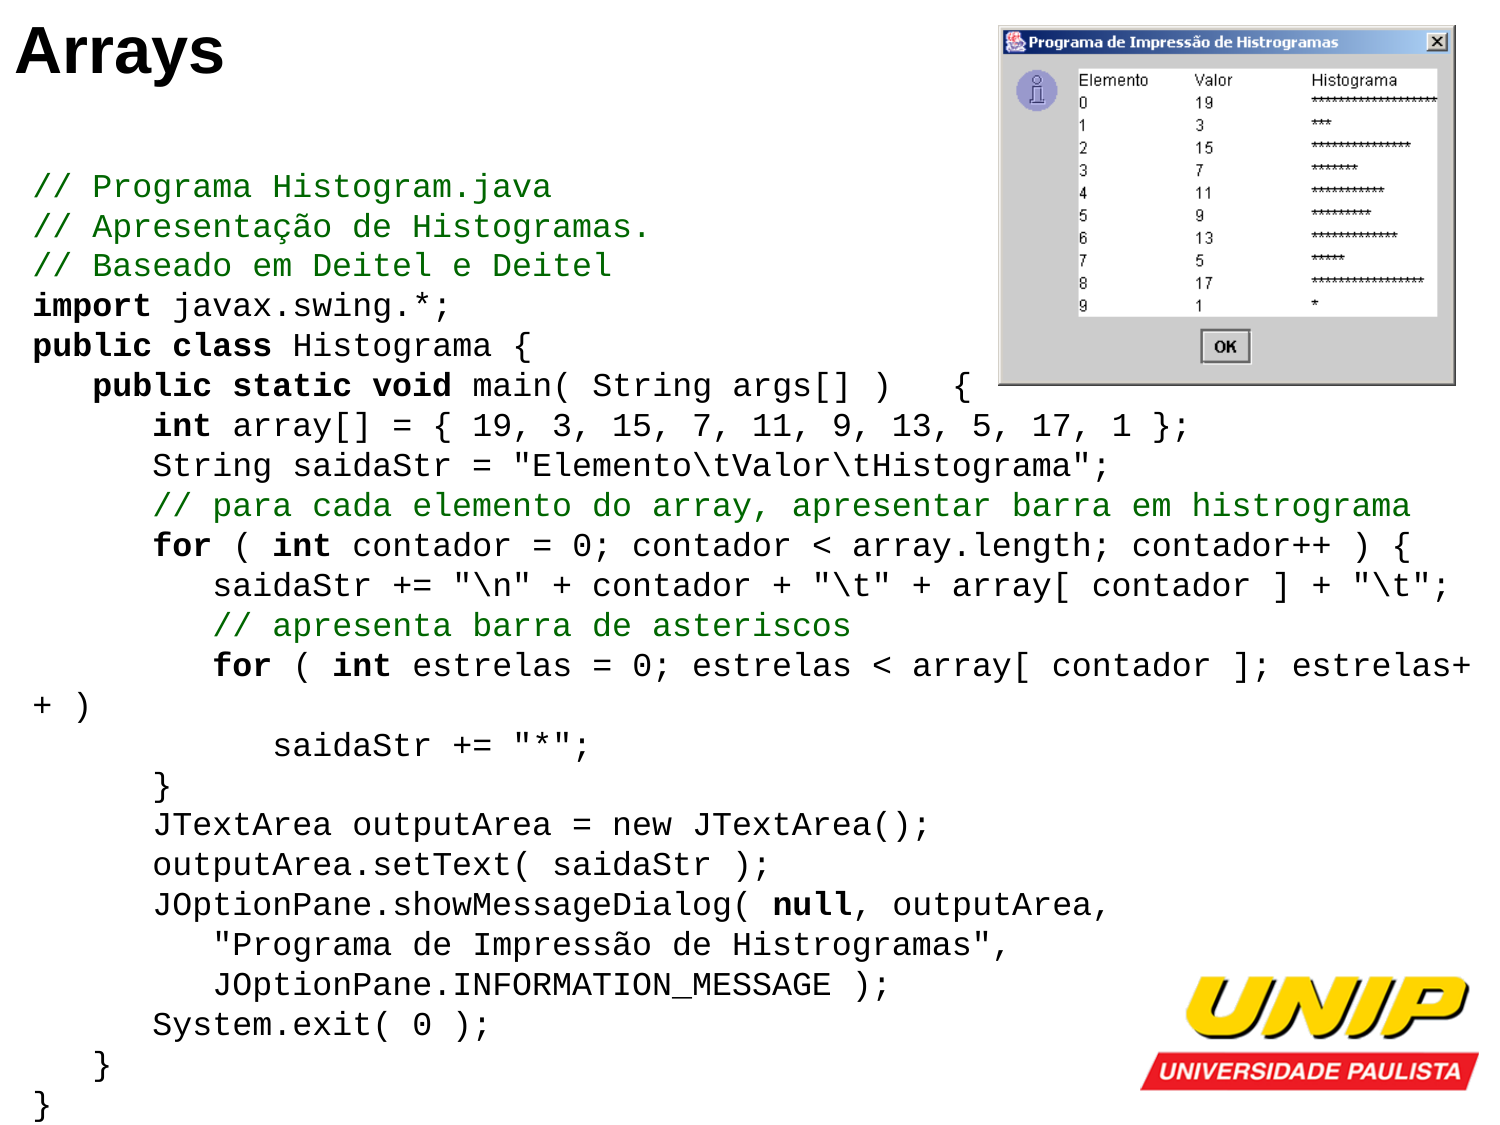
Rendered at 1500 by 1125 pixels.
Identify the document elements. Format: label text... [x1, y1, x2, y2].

text_box // Programa Histogram.java // Apresentação de Histogramas. // Baseado em Deitel e Deitel import javax.swing.*; public class Histograma { public static void main( String args[] ) { int array[] = { 19, 3, 15, 7, 11, 9, 13, 5, 17, 1 }; String saidaStr = "Elemento\tValor\tHistograma"; // para cada elemento do array, apresentar barra em histrograma for ( int contador = 0; contador < array.length; contador++ ) { saidaStr += "\n" + contador + "\t" + array[ contador ] + "\t"; // apresenta barra de asteriscos for ( int estrelas = 0; estrelas < array[ contador ]; estrelas++ ) saidaStr += "*"; } JTextArea outputArea = new JTextArea(); outputArea.setText( saidaStr ); JOptionPane.showMessageDialog( null, outputArea, "Programa de Impressão de Histrogramas", JOptionPane.INFORMATION_MESSAGE ); System.exit( 0 ); } } [17, 156, 1500, 1125]
text_box Arrays [0, 0, 1500, 95]
picture [997, 25, 1457, 386]
